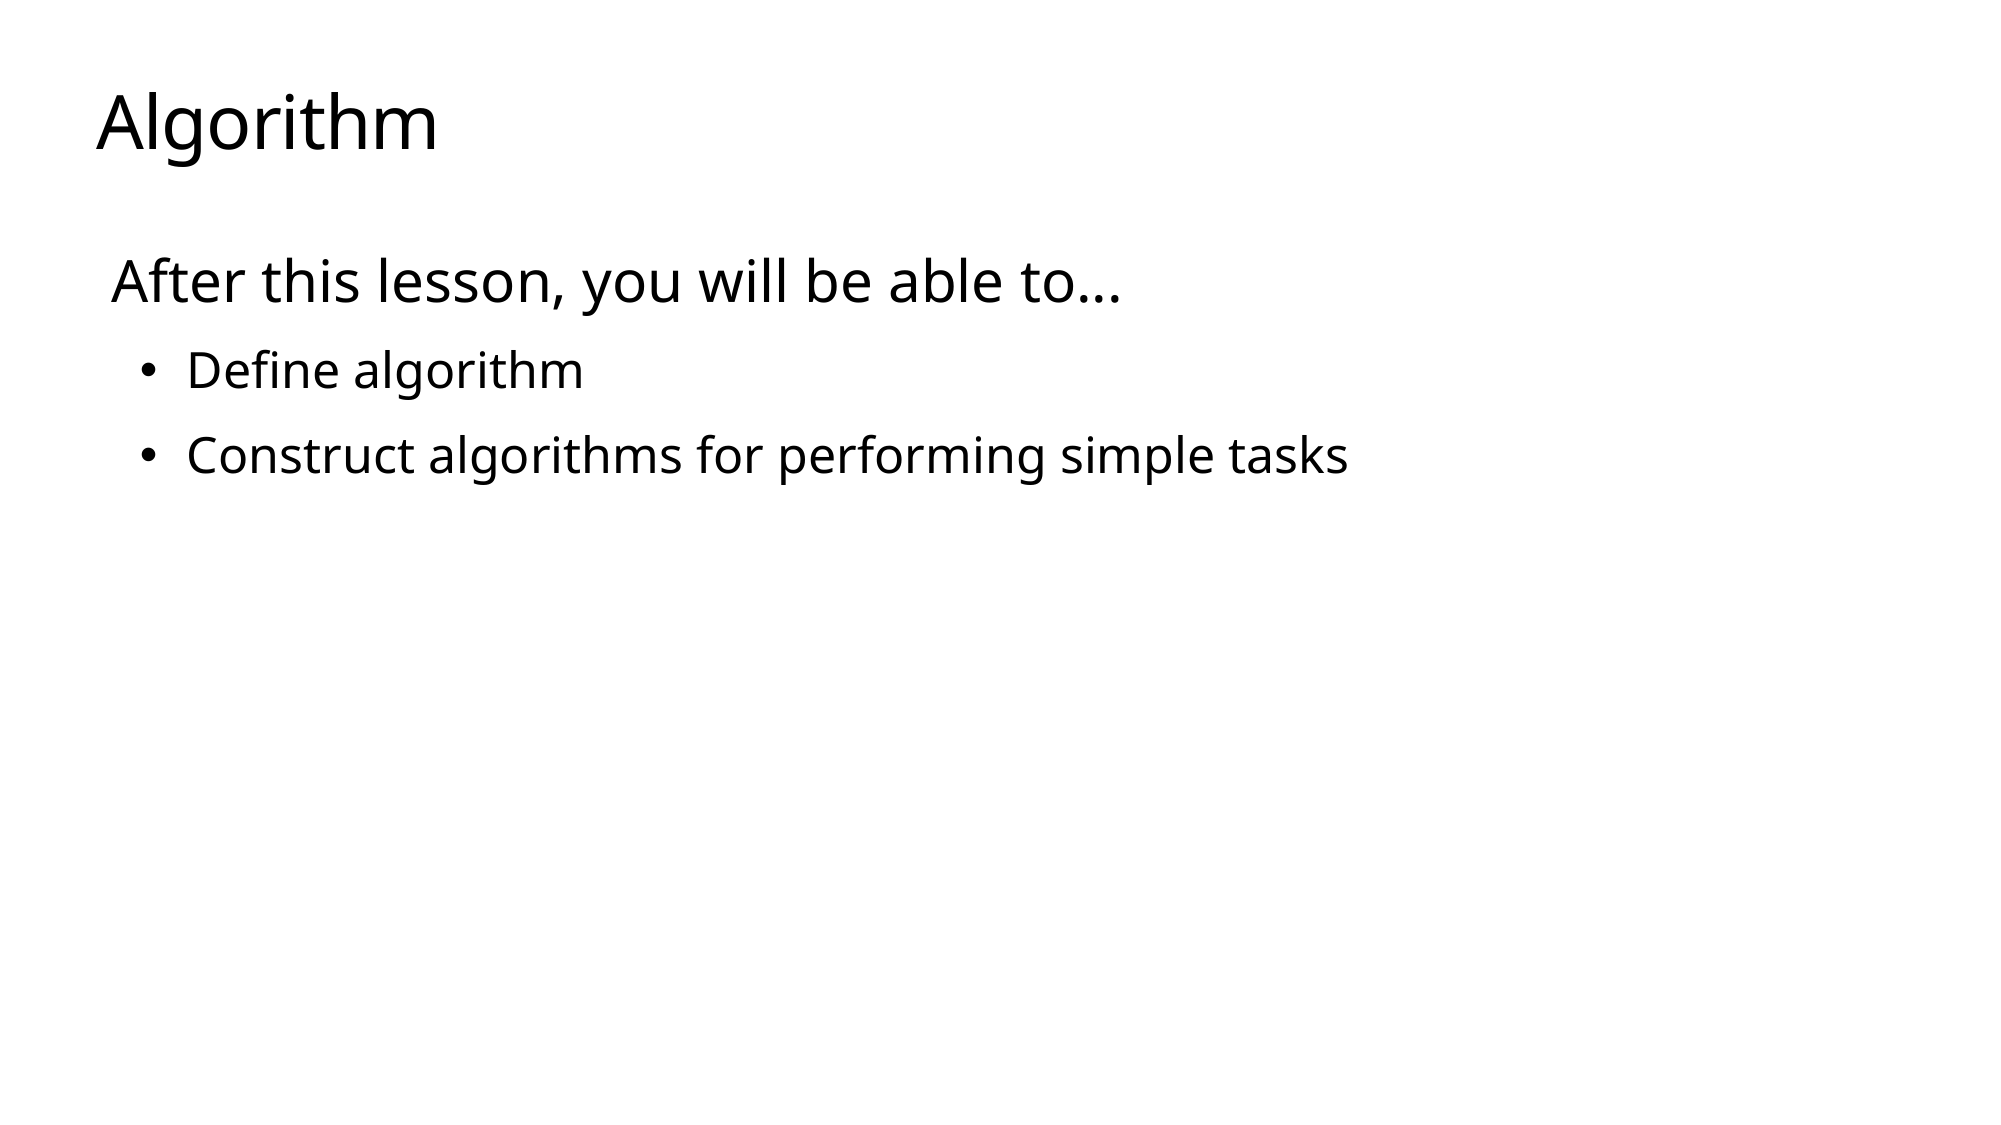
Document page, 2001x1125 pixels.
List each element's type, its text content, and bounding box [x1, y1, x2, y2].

text_box After this lesson, you will be able to... Define algorithm Construct algorithms for performing simple tasks [96, 236, 1905, 494]
title Algorithm [96, 75, 1904, 166]
